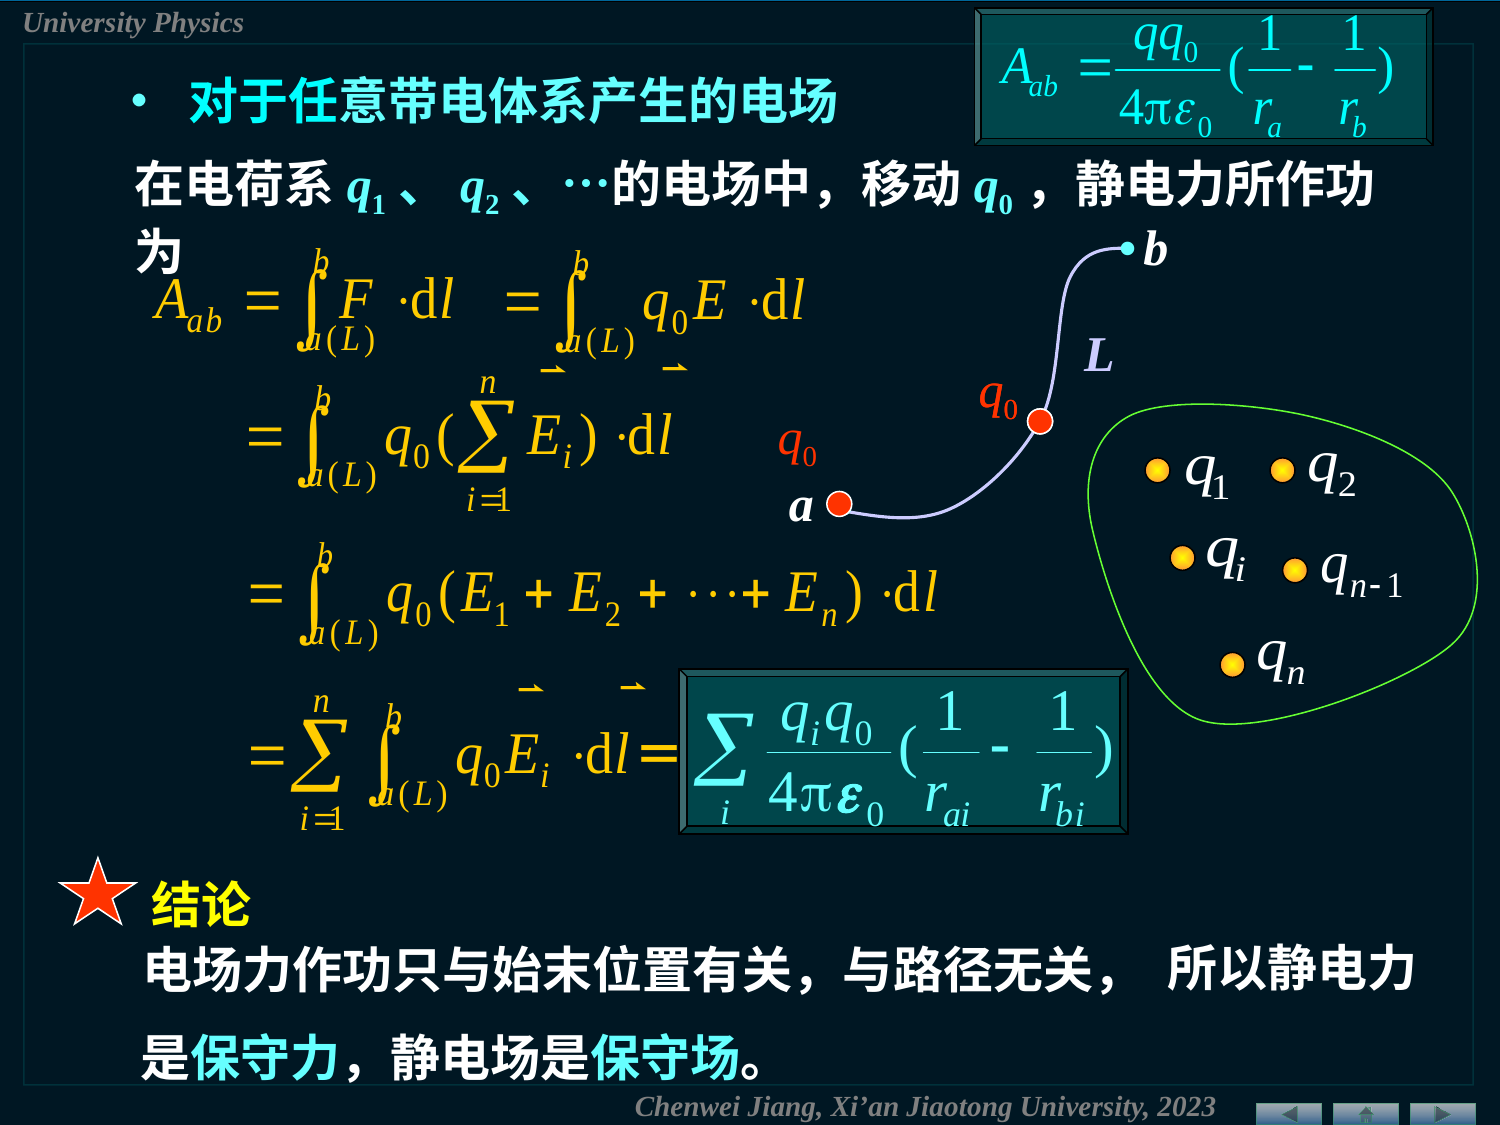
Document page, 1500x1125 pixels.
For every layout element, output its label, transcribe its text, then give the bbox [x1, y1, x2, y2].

text_box ＝ [651, 715, 684, 791]
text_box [680, 791, 684, 833]
text_box [1027, 408, 1053, 434]
text_box • 对于任意带电体系产生的电场 [100, 62, 969, 138]
text_box q0 [762, 396, 833, 480]
text_box [681, 669, 1126, 676]
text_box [680, 669, 687, 715]
text_box [1282, 557, 1308, 583]
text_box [241, 680, 647, 835]
text_box [826, 491, 852, 517]
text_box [497, 243, 821, 365]
text_box 在电荷系q1、q2、…的电场中，移动q0，静电力所作功为 [120, 144, 1424, 288]
text_box a [774, 480, 821, 534]
text_box [1270, 457, 1296, 483]
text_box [1201, 515, 1249, 587]
text_box [60, 857, 136, 924]
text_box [690, 680, 1117, 831]
text_box [1170, 545, 1196, 571]
text_box L [1069, 314, 1130, 389]
text_box 结论 [102, 865, 422, 941]
text_box • [1104, 208, 1152, 283]
text_box [869, 398, 1033, 518]
text_box 是保守力，静电场是保守场。 [125, 1003, 806, 1094]
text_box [1252, 618, 1308, 690]
text_box 电场力作功只与始末位置有关，与路径无关， [127, 916, 1400, 1007]
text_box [147, 241, 471, 364]
text_box b [1152, 208, 1184, 283]
text_box 所以静电力 [1152, 928, 1433, 1004]
text_box [1220, 652, 1246, 678]
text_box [241, 535, 955, 657]
text_box [679, 668, 1129, 835]
text_box [1145, 457, 1171, 483]
text_box [1017, 249, 1104, 410]
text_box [1304, 429, 1360, 499]
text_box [1316, 531, 1405, 603]
text_box • [821, 467, 869, 534]
text_box q0 [963, 349, 1033, 433]
text_box [1088, 404, 1478, 725]
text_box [1181, 433, 1230, 503]
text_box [239, 361, 688, 516]
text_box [974, 0, 1434, 150]
